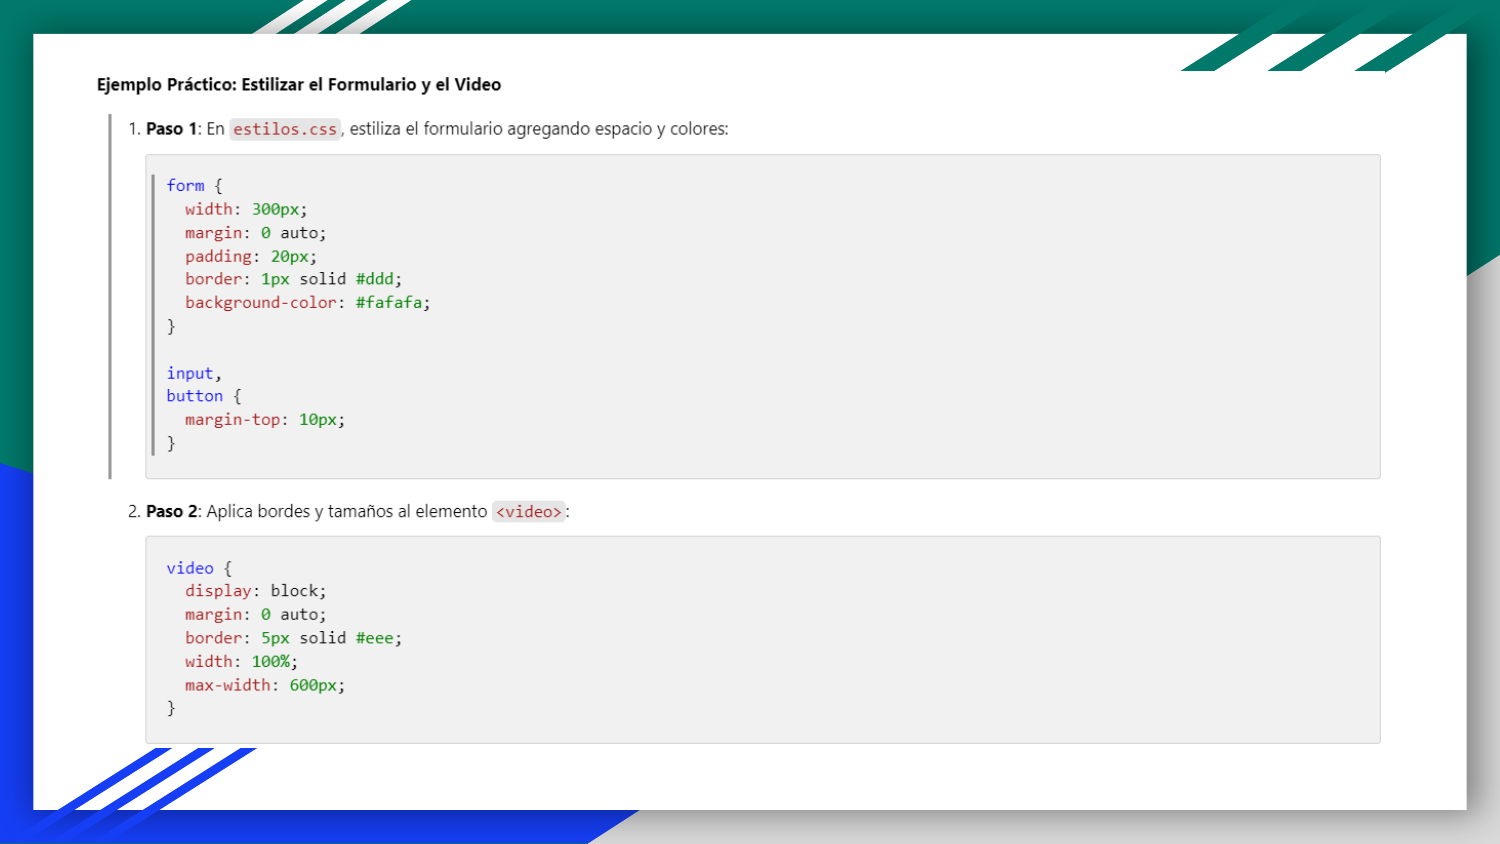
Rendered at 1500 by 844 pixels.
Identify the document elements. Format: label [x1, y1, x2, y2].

picture [90, 70, 1385, 748]
